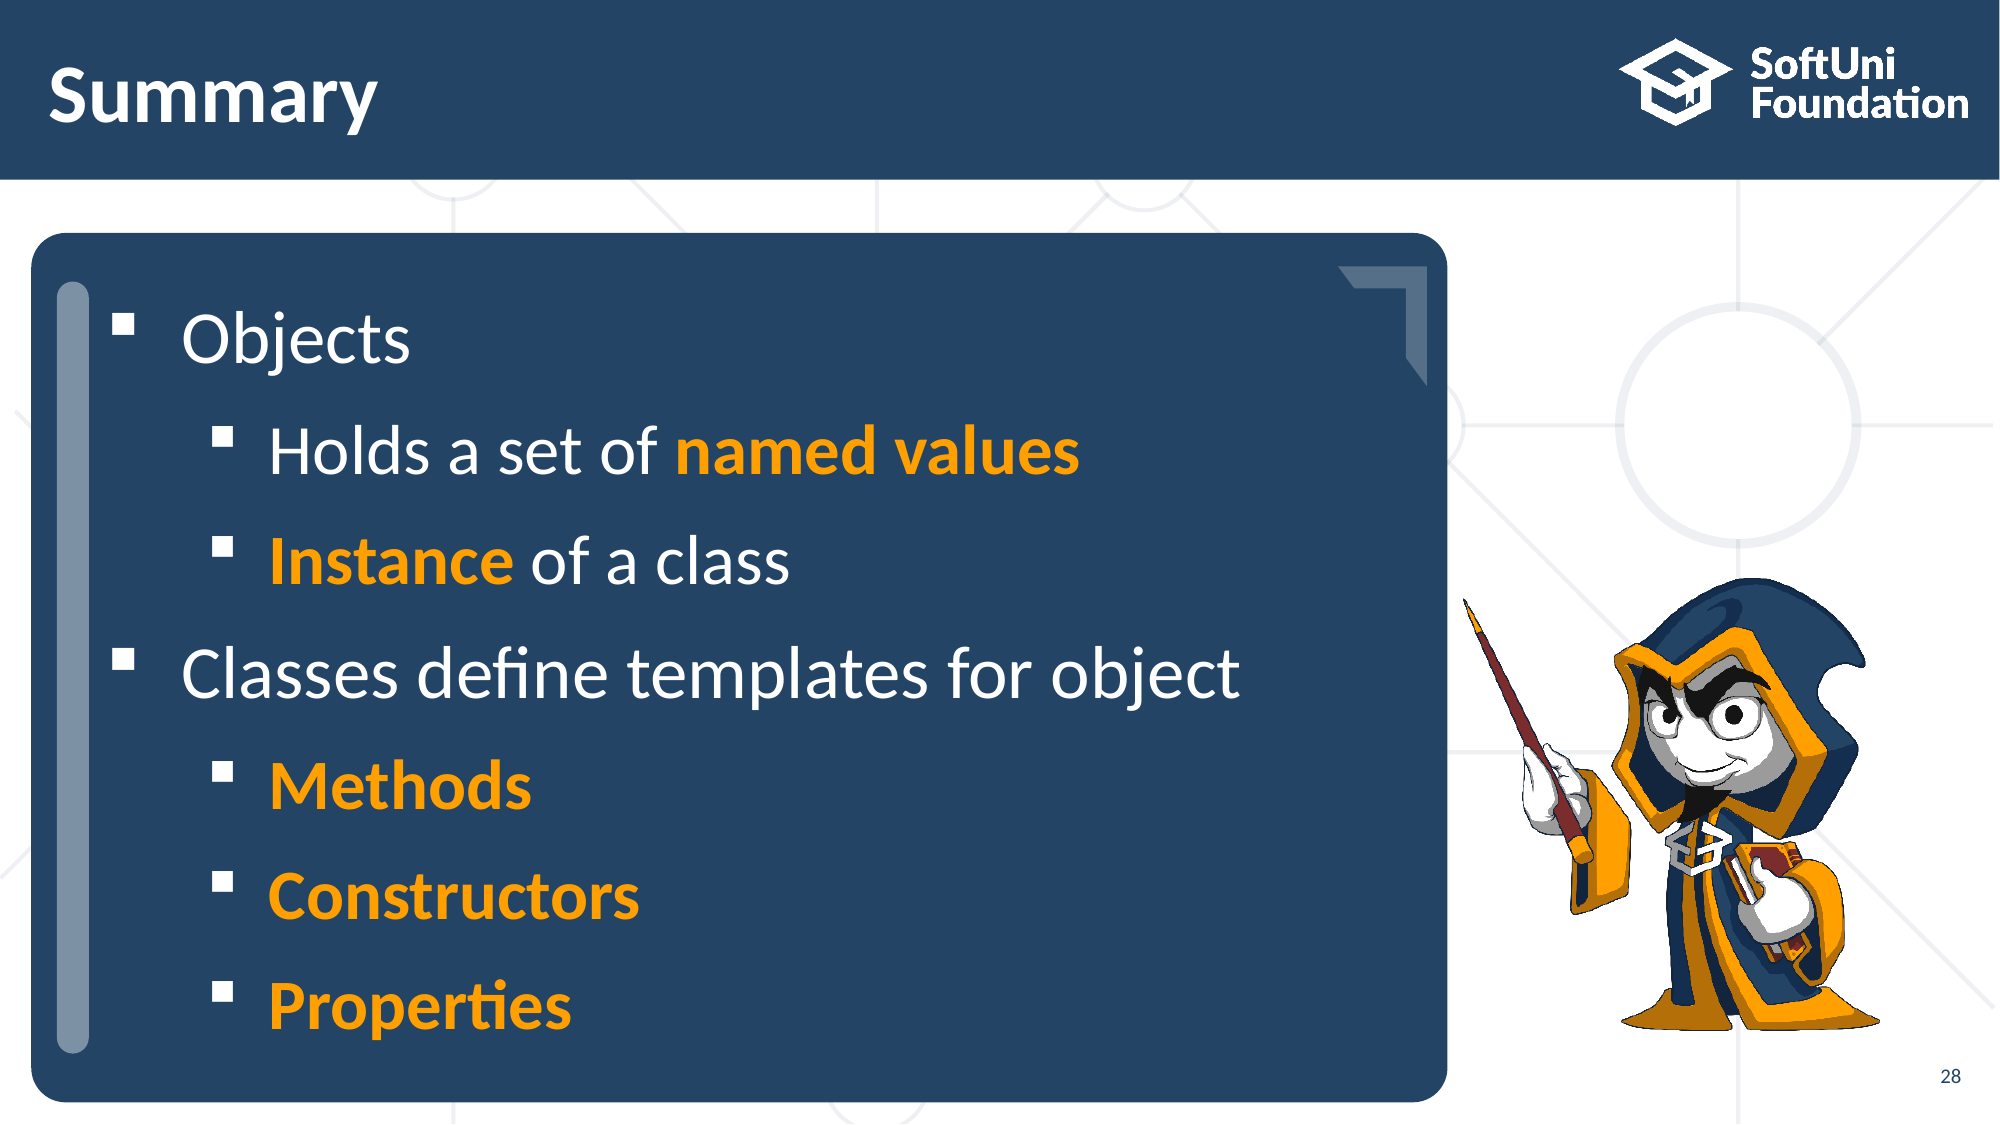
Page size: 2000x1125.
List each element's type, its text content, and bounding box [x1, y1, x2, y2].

picture [1447, 537, 1921, 1050]
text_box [30, 232, 1448, 1103]
picture [1618, 38, 1968, 126]
text_box Objects Holds a set of named values Instance of a class Classes define templates for object Methods Constructors Properties [88, 282, 2000, 1125]
title Summary [31, 16, 1591, 162]
